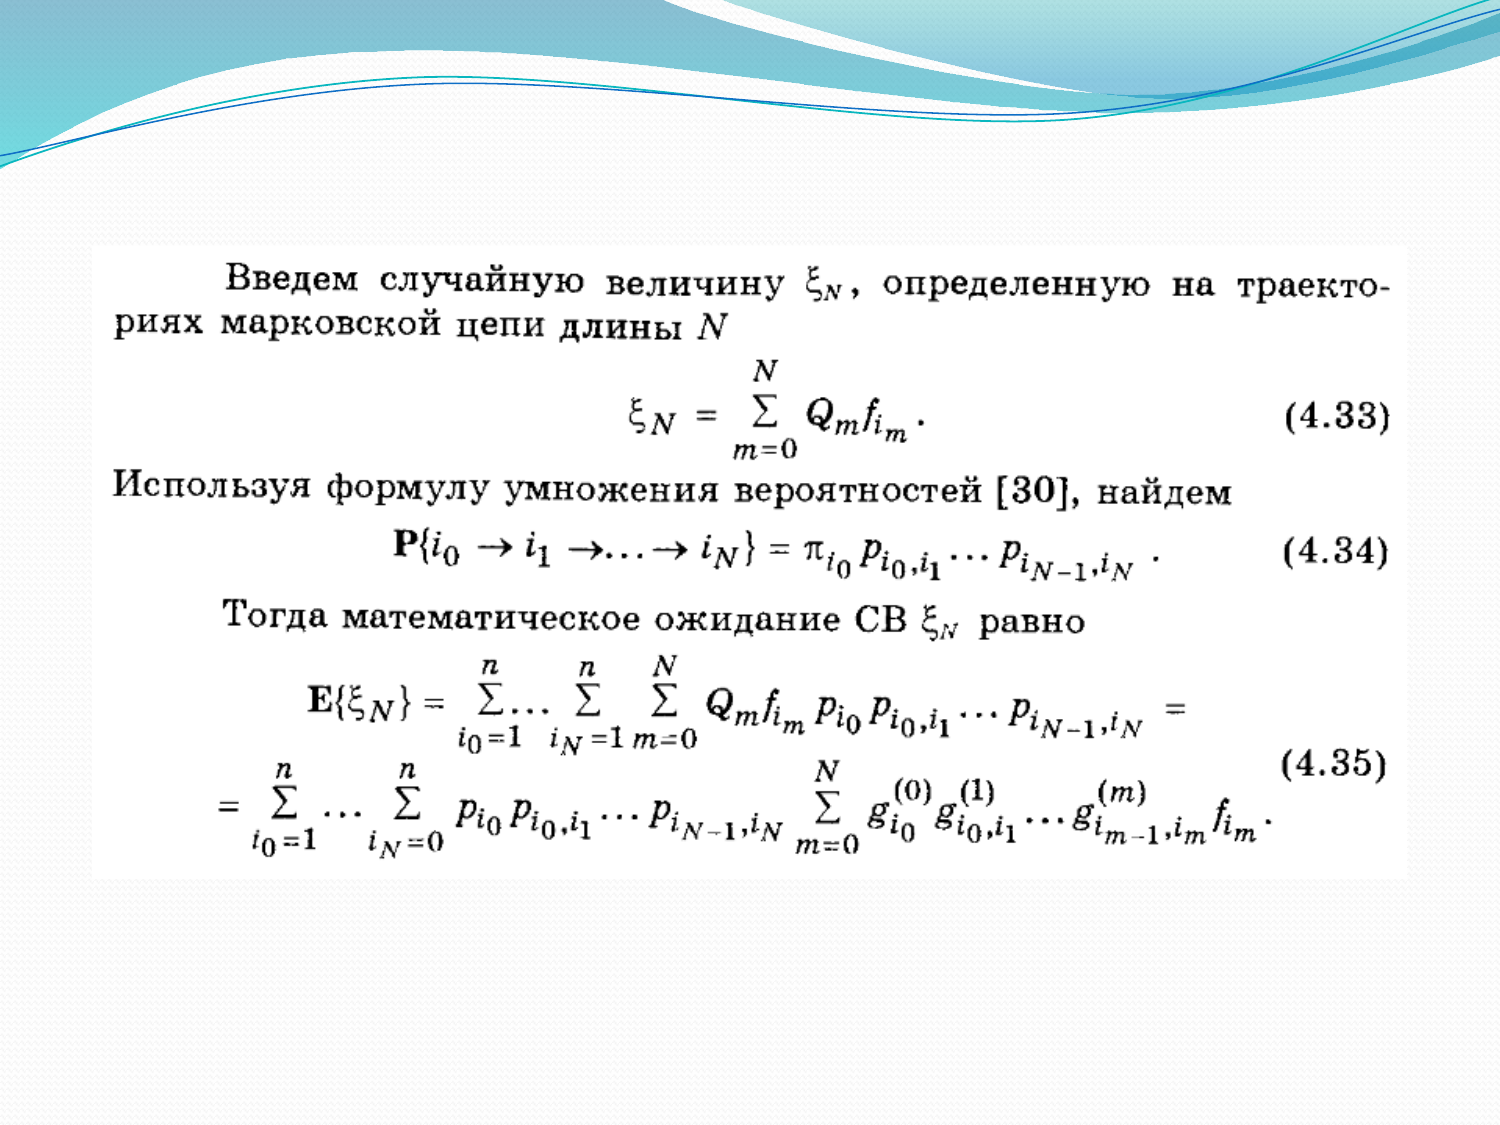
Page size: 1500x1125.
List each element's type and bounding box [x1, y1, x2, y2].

picture [92, 245, 1408, 880]
